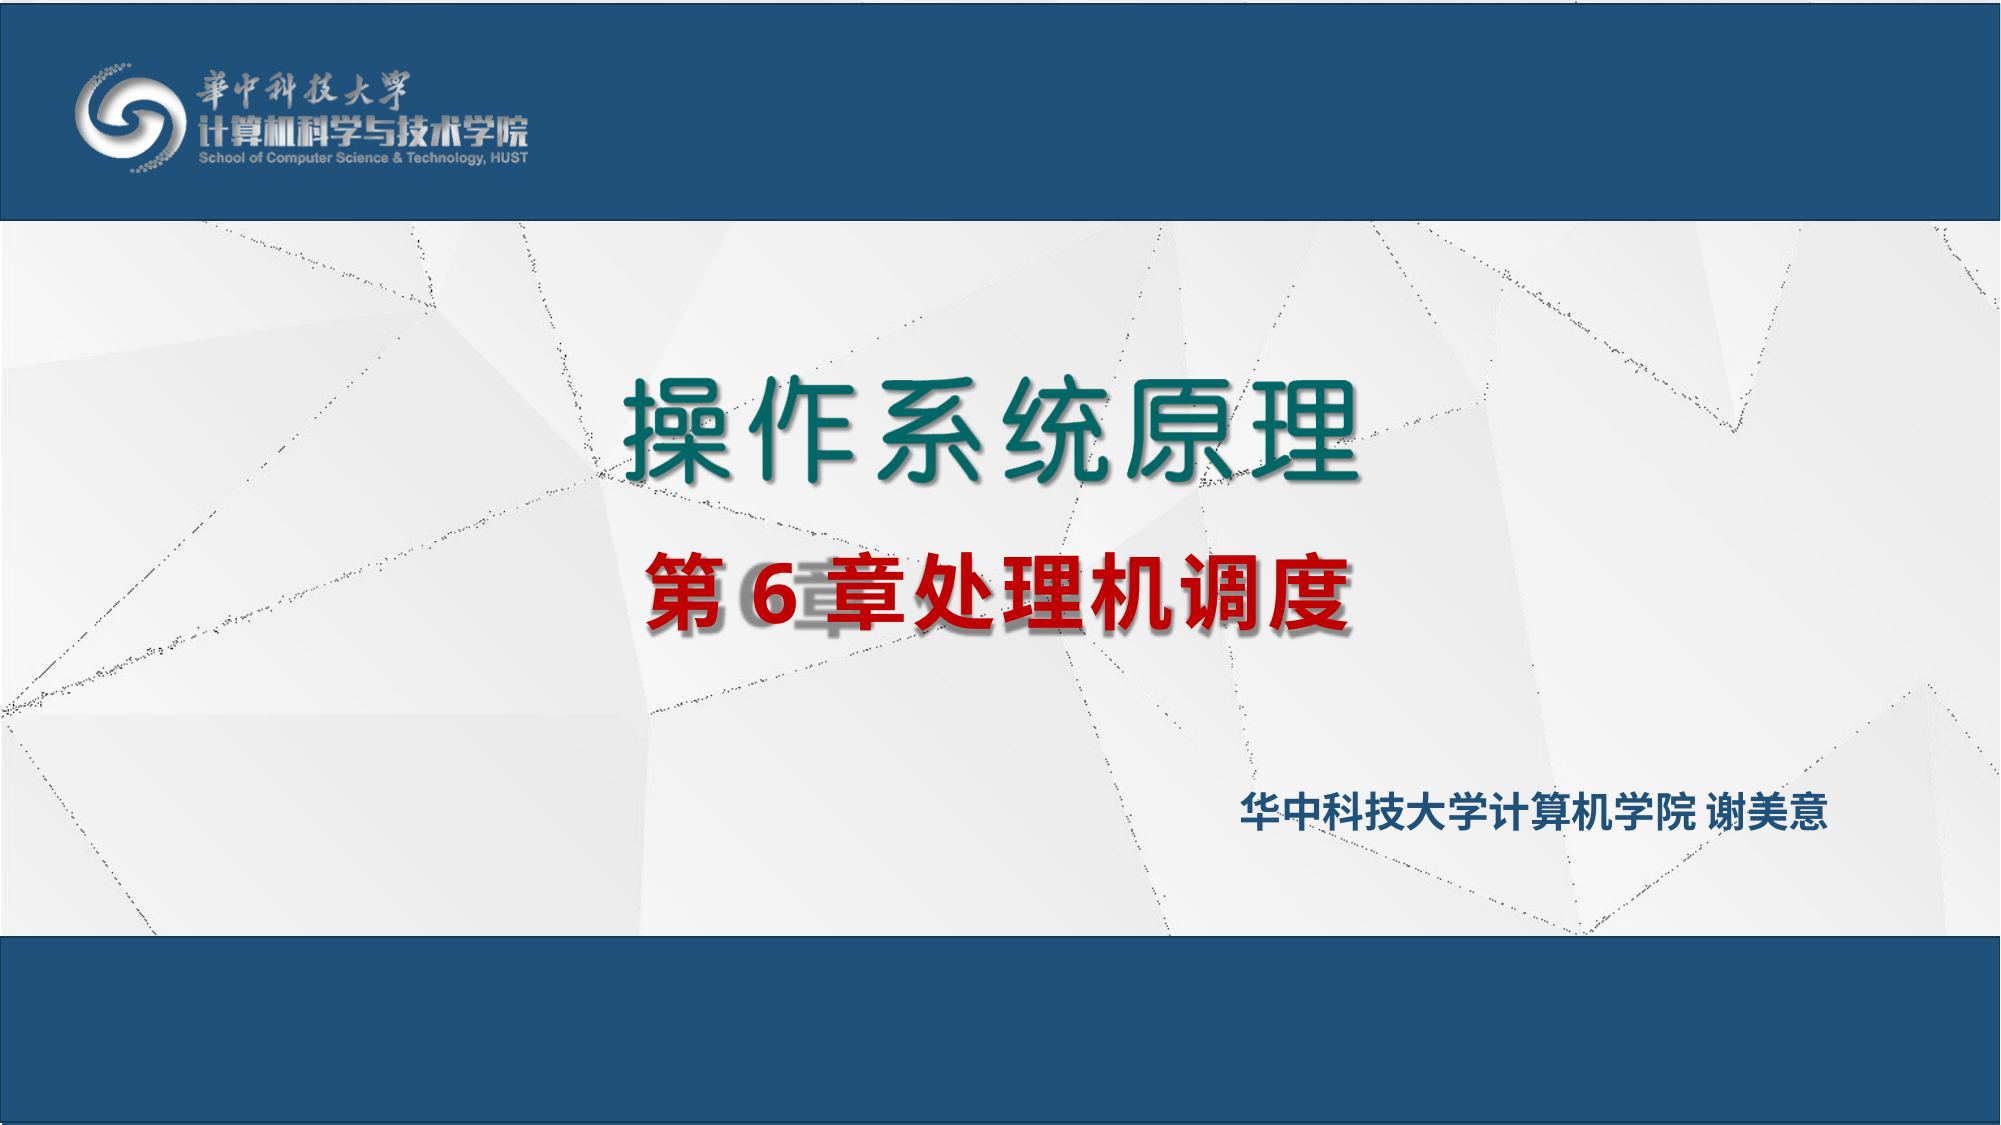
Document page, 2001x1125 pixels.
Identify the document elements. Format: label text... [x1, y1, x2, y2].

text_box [0, 936, 2000, 1124]
text_box 华中科技大学计算机学院 谢美意 [1237, 783, 1838, 836]
picture [0, 221, 2000, 936]
title 第6章 处理机调度 [640, 585, 1360, 729]
picture [75, 63, 528, 173]
